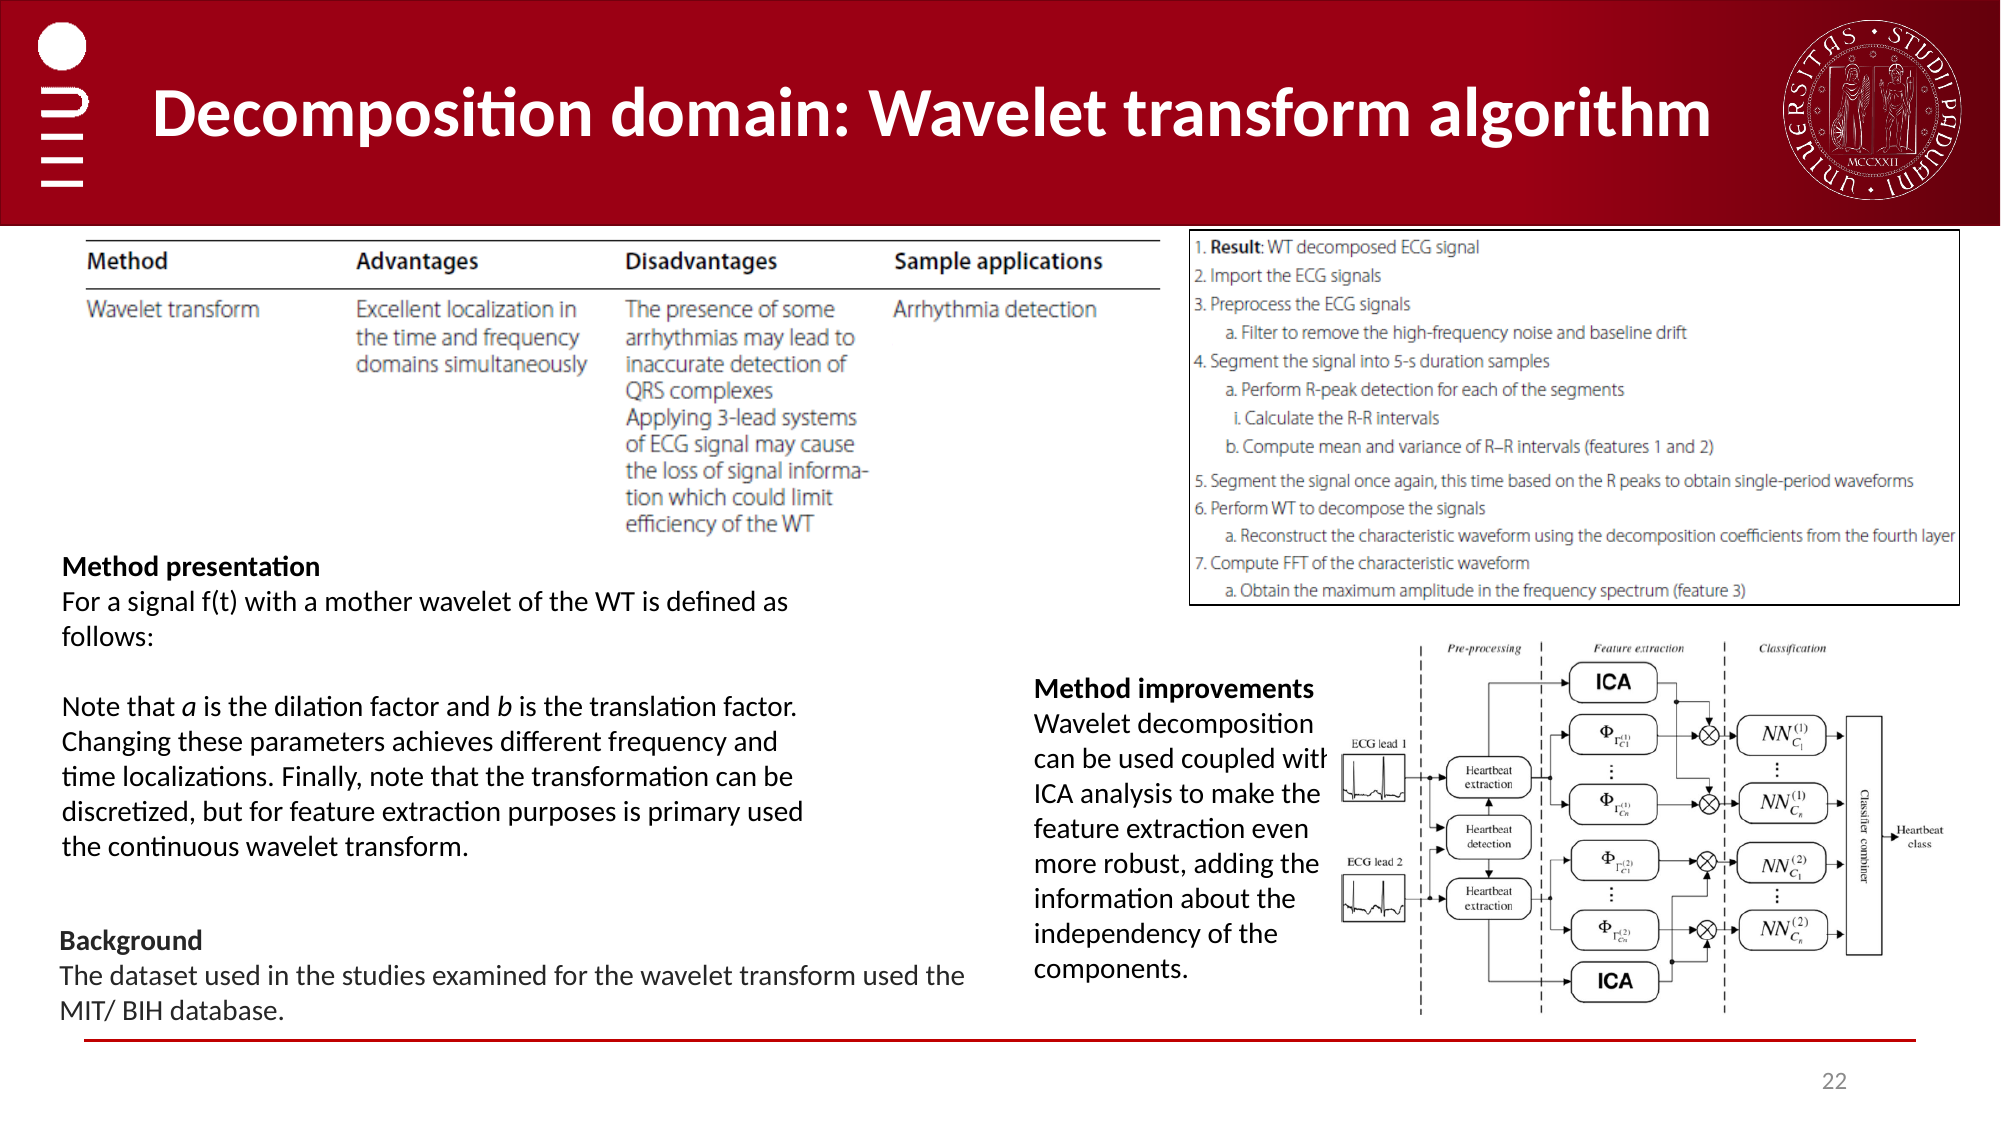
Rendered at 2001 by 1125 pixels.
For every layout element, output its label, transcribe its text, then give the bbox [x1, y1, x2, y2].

picture [1783, 20, 1963, 200]
title Decomposition domain: Wavelet transform algorithm [137, 34, 1763, 194]
picture [1327, 619, 1960, 1020]
text_box Method improvements Wavelet decomposition can be used coupled with ICA analysis to make the feature extraction even more robust, adding the information about the independency of the components. [1019, 662, 1327, 992]
slide_number 22 [1412, 1049, 1863, 1110]
picture [1189, 471, 1975, 605]
text_box Background The dataset used in the studies examined for the wavelet transform used the MIT/ BIH database. [44, 914, 1025, 1034]
picture [81, 230, 1164, 541]
picture [1189, 230, 1716, 458]
text_box [1189, 230, 1960, 471]
